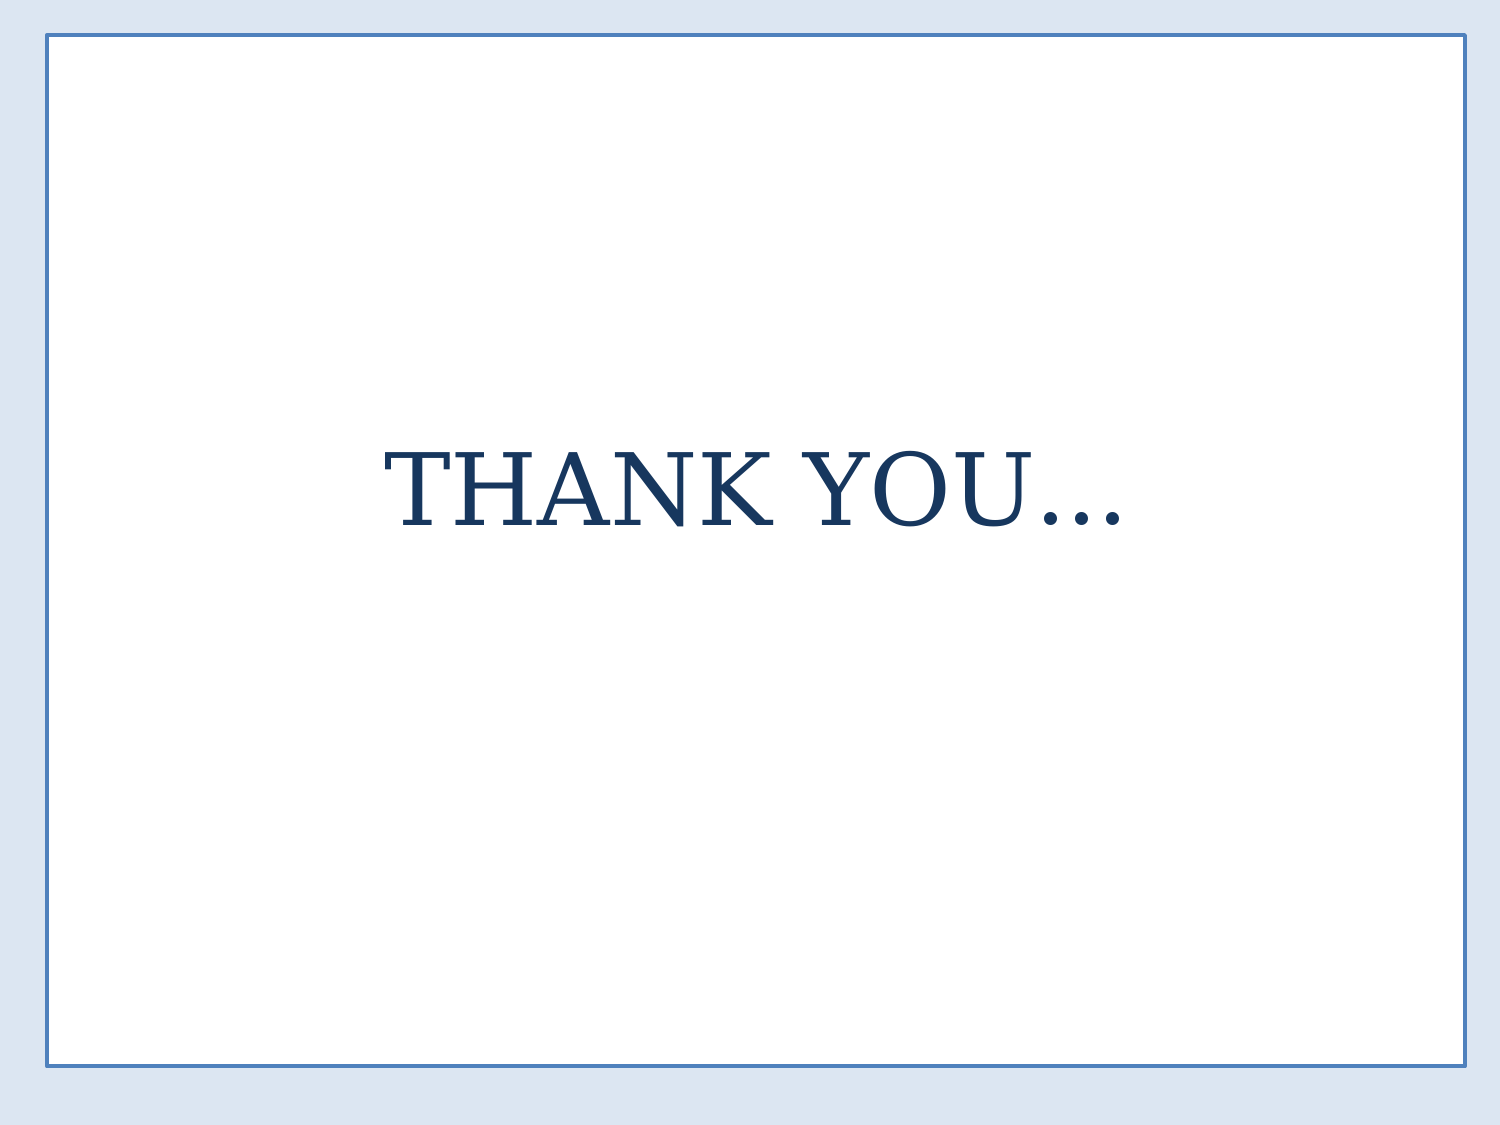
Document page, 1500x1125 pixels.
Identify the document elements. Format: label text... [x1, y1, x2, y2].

subtitle THANK YOU… [45, 33, 1467, 1068]
